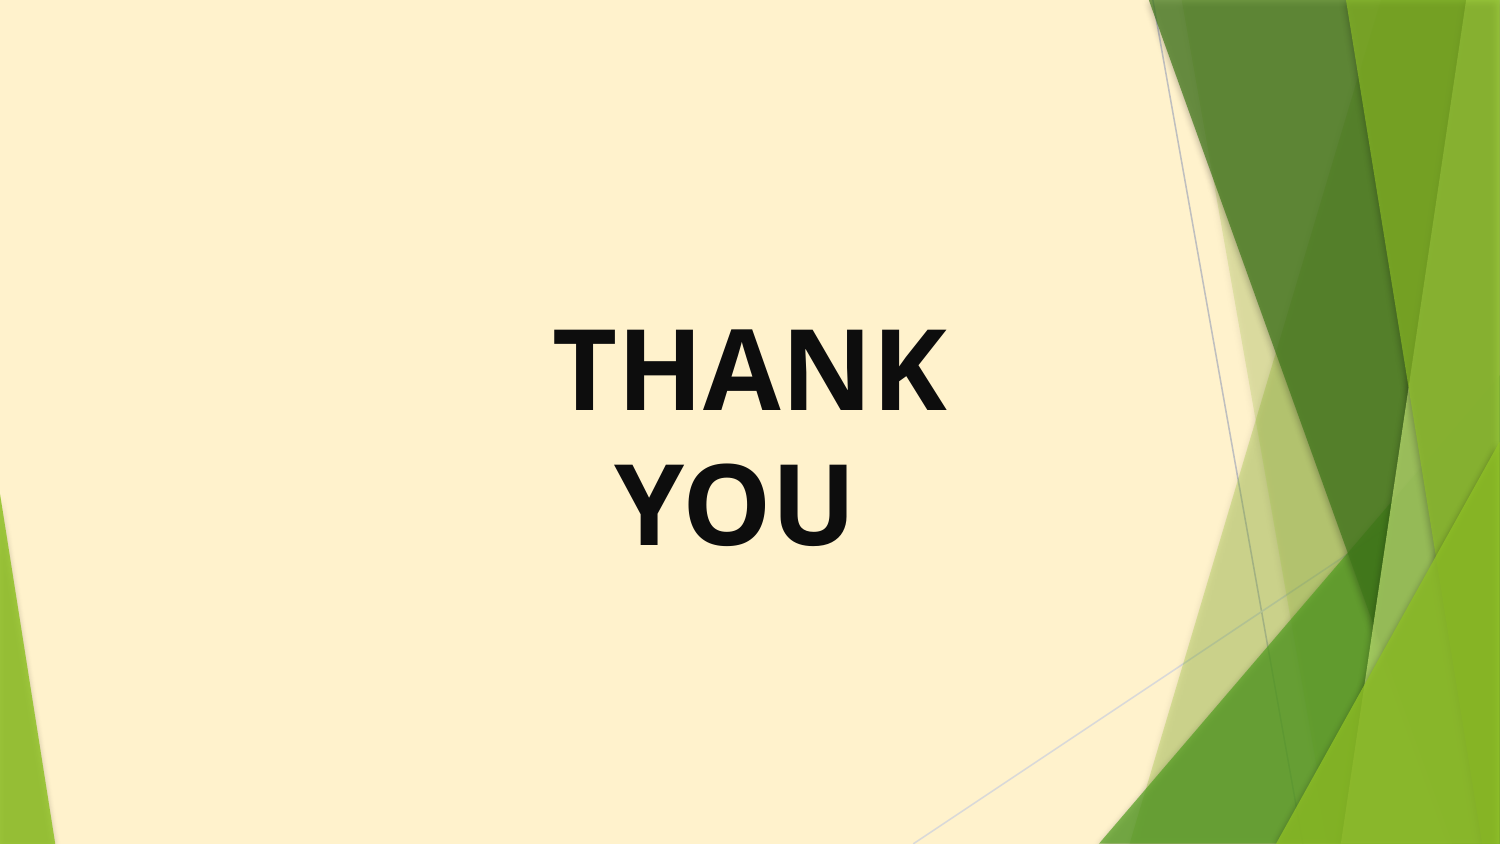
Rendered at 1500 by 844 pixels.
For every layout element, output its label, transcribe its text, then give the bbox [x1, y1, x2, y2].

list [22, 57, 1480, 827]
text_box THANK YOU [406, 290, 1094, 576]
